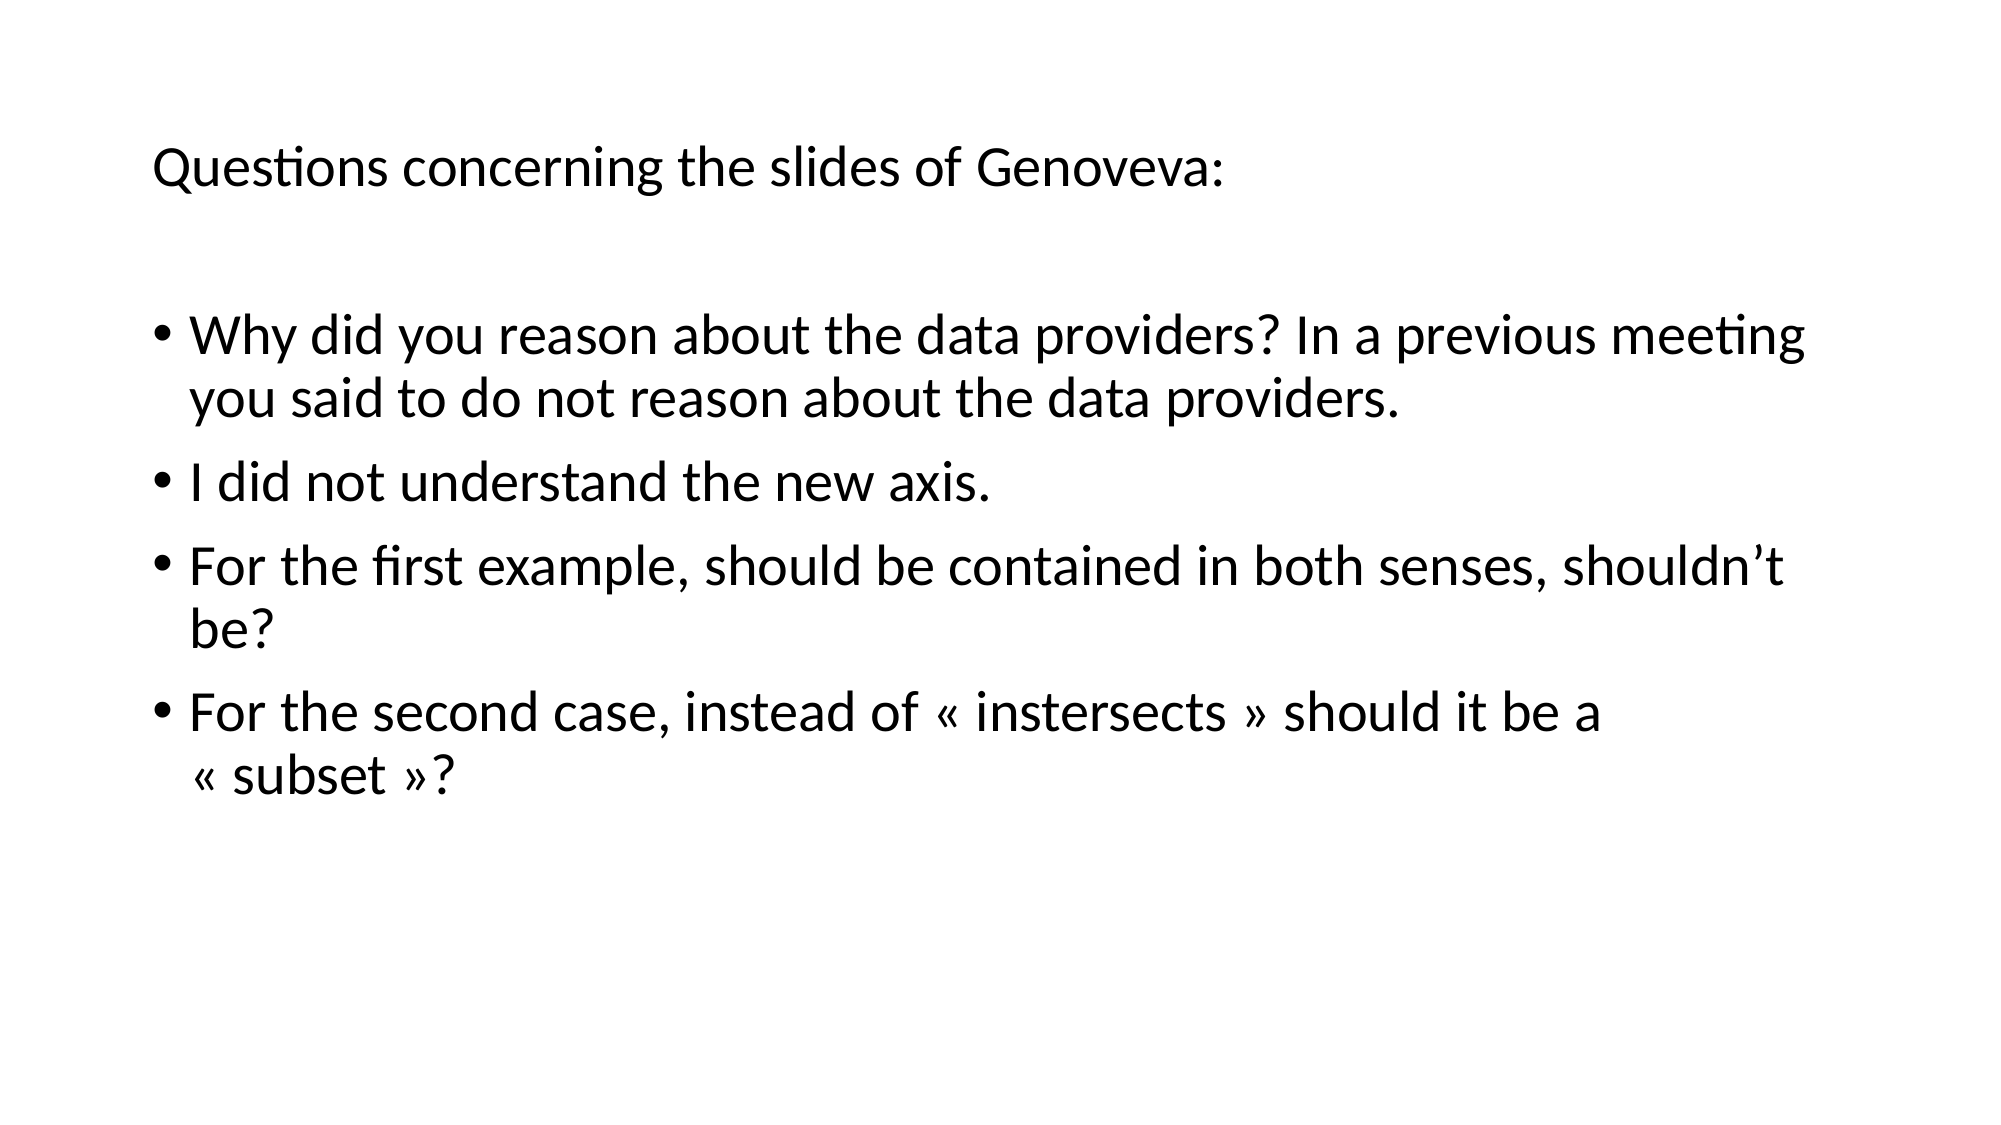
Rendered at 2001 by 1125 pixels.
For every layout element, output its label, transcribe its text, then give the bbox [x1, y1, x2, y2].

list Questions concerning the slides of Genoveva: Why did you reason about the data providers? In a previous meeting you said to do not reason about the data providers. I did not understand the new axis. For the first example, should be contained in both senses, shouldn’t be? For the second case, instead of « instersects » should it be a « subset »? [137, 129, 1863, 1014]
